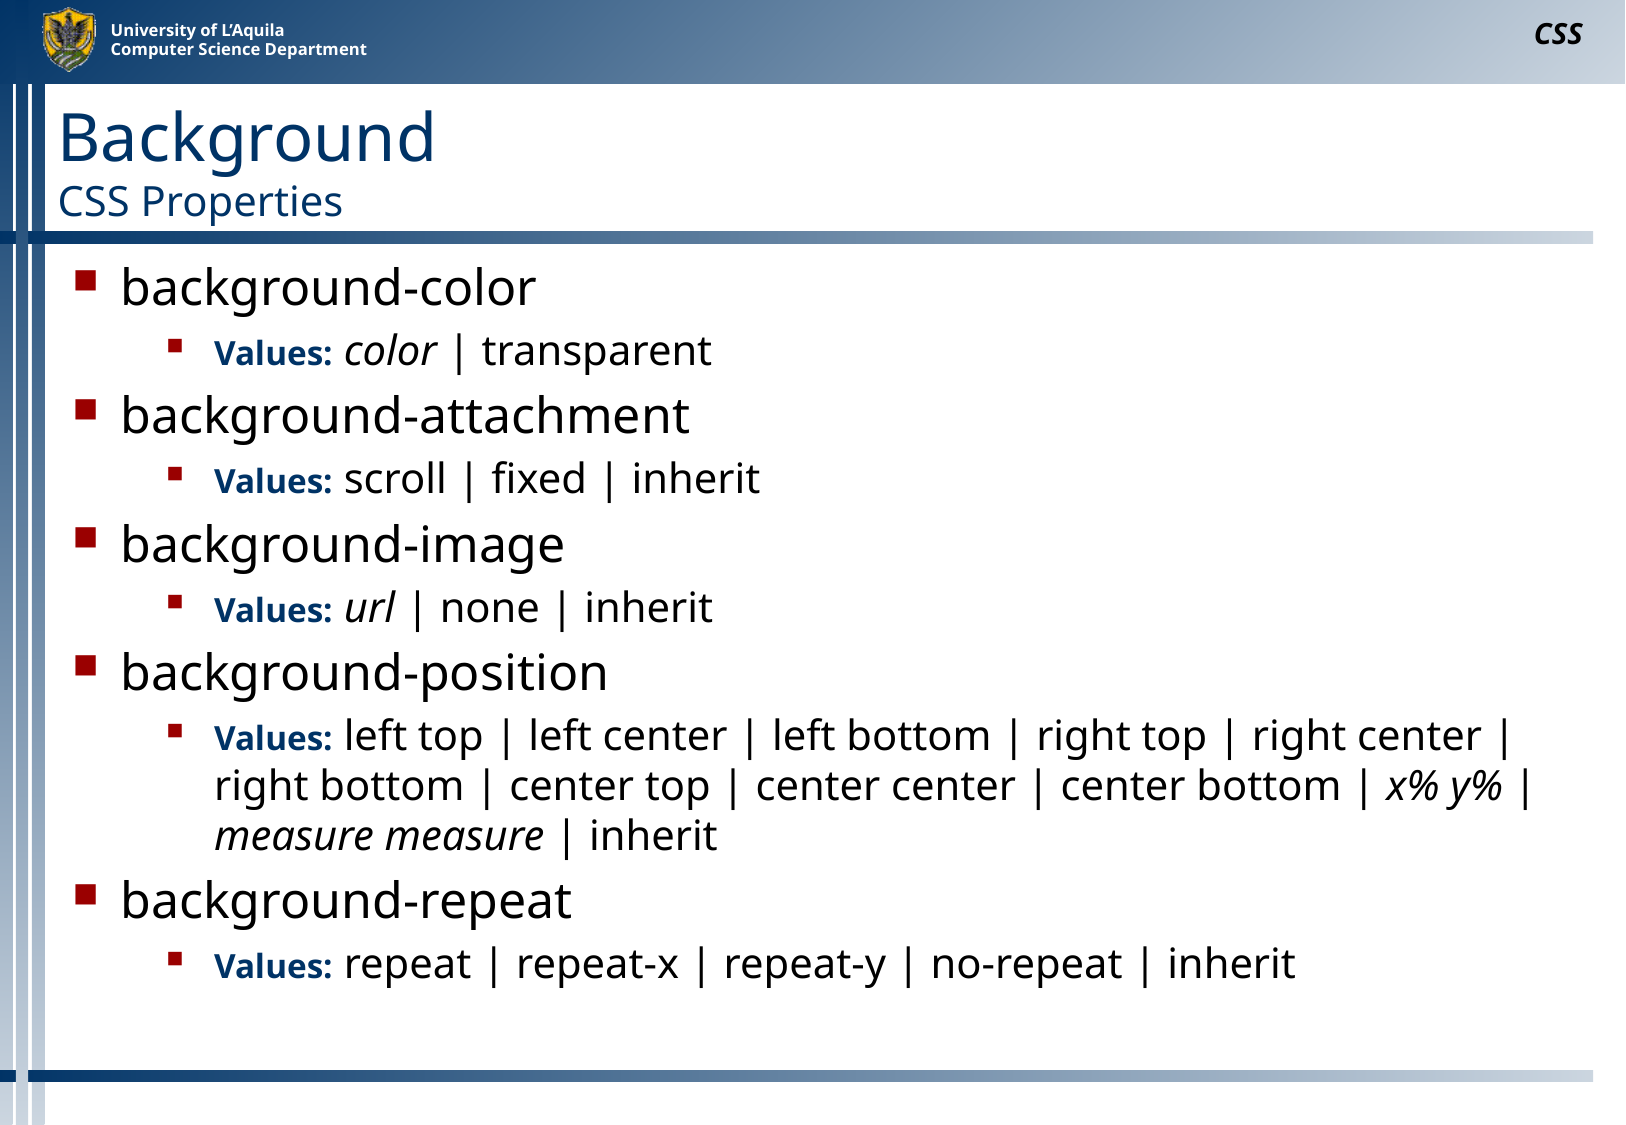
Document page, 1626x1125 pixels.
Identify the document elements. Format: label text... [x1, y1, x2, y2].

picture [42, 7, 96, 72]
title Background CSS Properties [57, 87, 1599, 232]
footer CSS [812, 12, 1599, 63]
list background-color Values: color | transparent background-attachment Values: scroll | fixed | inherit background-image Values: url | none | inherit background-position Values: left top | left center | left bottom | right top | right center | right bottom | center top | center center | center bottom | x% y% | measure measure | inherit background-repeat Values: repeat | repeat-x | repeat-y | no-repeat | inherit [57, 255, 1594, 1069]
